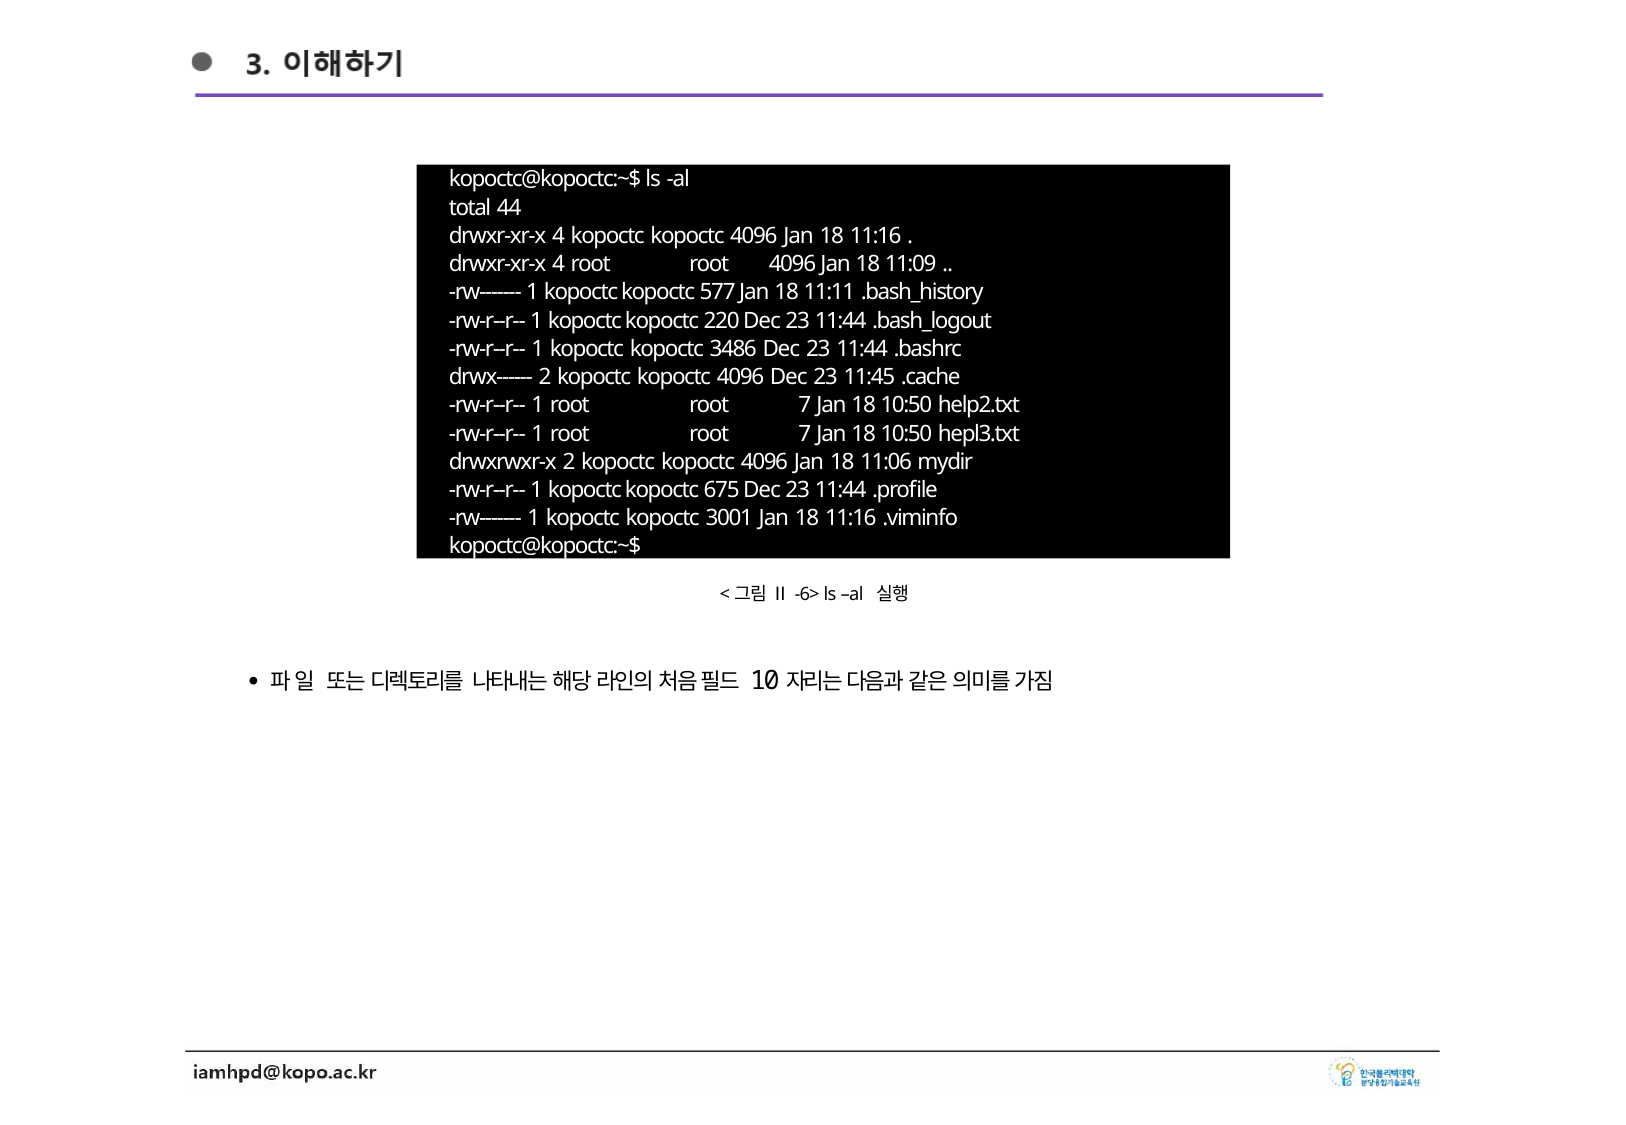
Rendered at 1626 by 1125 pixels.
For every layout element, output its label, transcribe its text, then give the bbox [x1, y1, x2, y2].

text_box <그림 Ⅱ-6> ls –al 실행 [717, 579, 929, 604]
text_box kopoctc@kopoctc:~$ ls -al total 44 drwxr-xr-x 4 kopoctc kopoctc 4096 Jan 18 11:16 . drwxr-xr-x 4 root root 4096 Jan 18 11:09 .. -rw------- 1 kopoctc kopoctc 577 Jan 18 11:11 .bash_history -rw-r--r-- 1 kopoctc kopoctc 220 Dec 23 11:44 .bash_logout -rw-r--r-- 1 kopoctc kopoctc 3486 Dec 23 11:44 .bashrc drwx------ 2 kopoctc kopoctc 4096 Dec 23 11:45 .cache -rw-r--r-- 1 root root 7 Jan 18 10:50 help2.txt -rw-r--r-- 1 root root 7 Jan 18 10:50 hepl3.txt drwxrwxr-x 2 kopoctc kopoctc 4096 Jan 18 11:06 mydir -rw-r--r-- 1 kopoctc kopoctc 675 Dec 23 11:44 .profile -rw------- 1 kopoctc kopoctc 3001 Jan 18 11:16 .viminfo kopoctc@kopoctc:~$ [416, 164, 1231, 559]
picture [185, 1047, 1440, 1091]
picture [191, 50, 1324, 97]
text_box ∙파일 또는 디렉토리를 나타내는 해당 라인의 처음 필드 10자리는 다음과 같은 의미를 가짐 [242, 660, 1104, 695]
